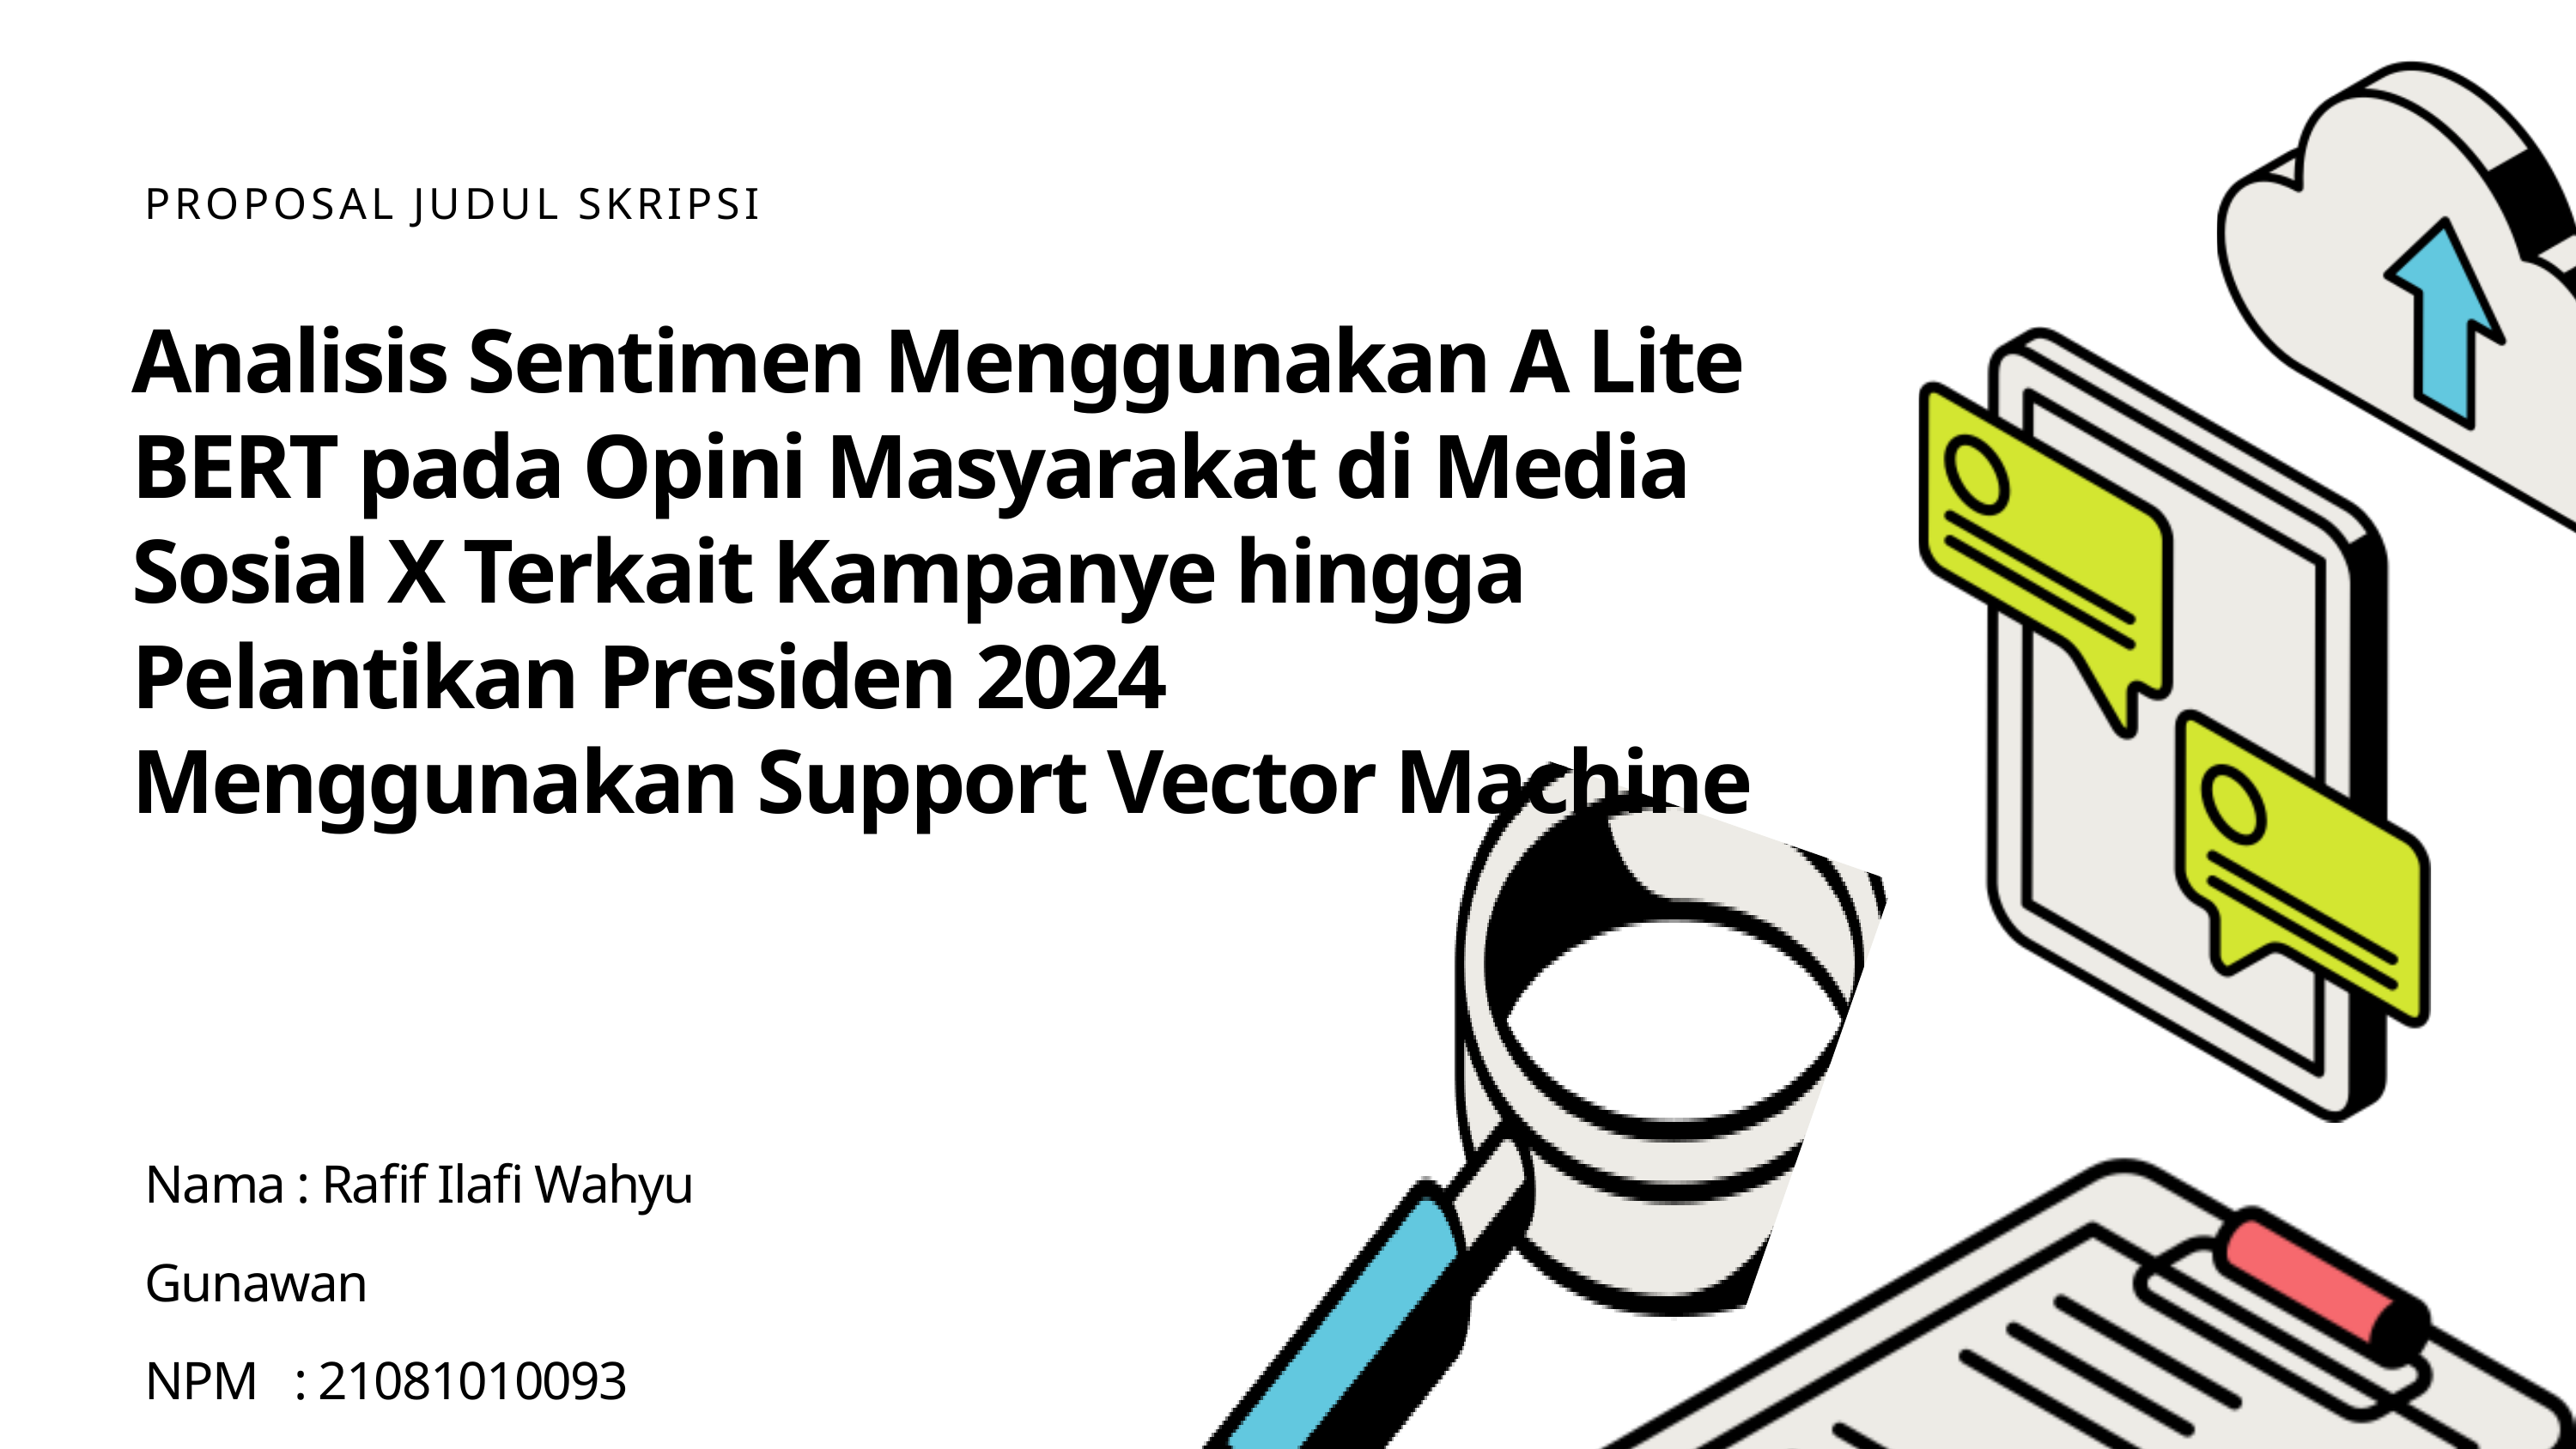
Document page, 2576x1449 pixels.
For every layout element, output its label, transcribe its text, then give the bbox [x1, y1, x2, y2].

text_box Nama : Rafif Ilafi Wahyu Gunawan NPM : 21081010093 [144, 1114, 928, 1410]
text_box [1194, 831, 1894, 1449]
text_box Analisis Sentimen Menggunakan A Lite BERT pada Opini Masyarakat di Media Sosial X Terkait Kampanye hingga Pelantikan Presiden 2024 Menggunakan Support Vector Machine [131, 305, 1773, 831]
text_box [1485, 1156, 2576, 1449]
text_box [2216, 57, 2576, 551]
text_box [1918, 326, 2432, 1123]
text_box PROPOSAL JUDUL SKRIPSI [144, 167, 1354, 228]
